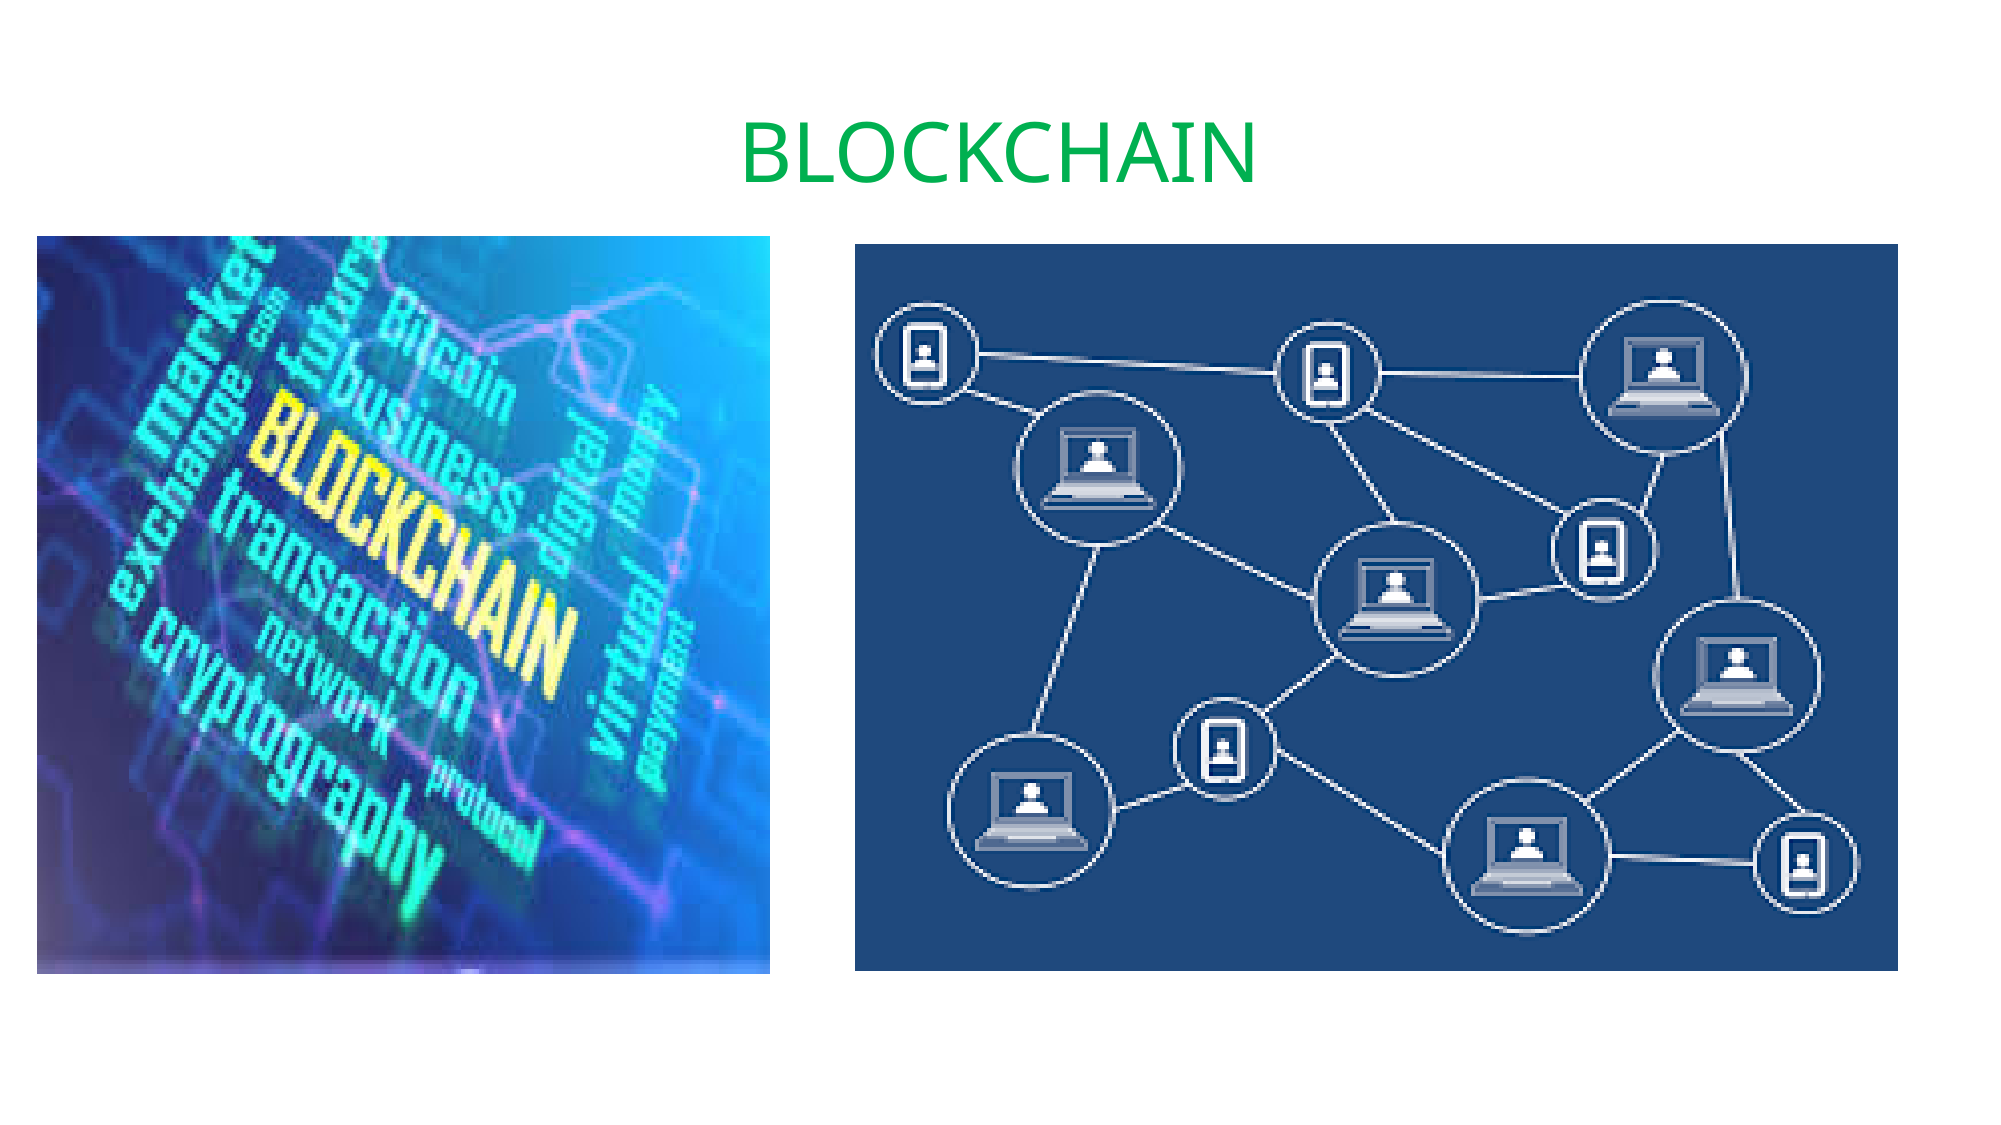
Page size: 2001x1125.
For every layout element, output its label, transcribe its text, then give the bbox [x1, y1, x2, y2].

title BLOCKCHAIN [249, 50, 1750, 207]
picture [855, 244, 1898, 971]
picture [37, 236, 770, 974]
subtitle [63, 207, 1935, 1088]
